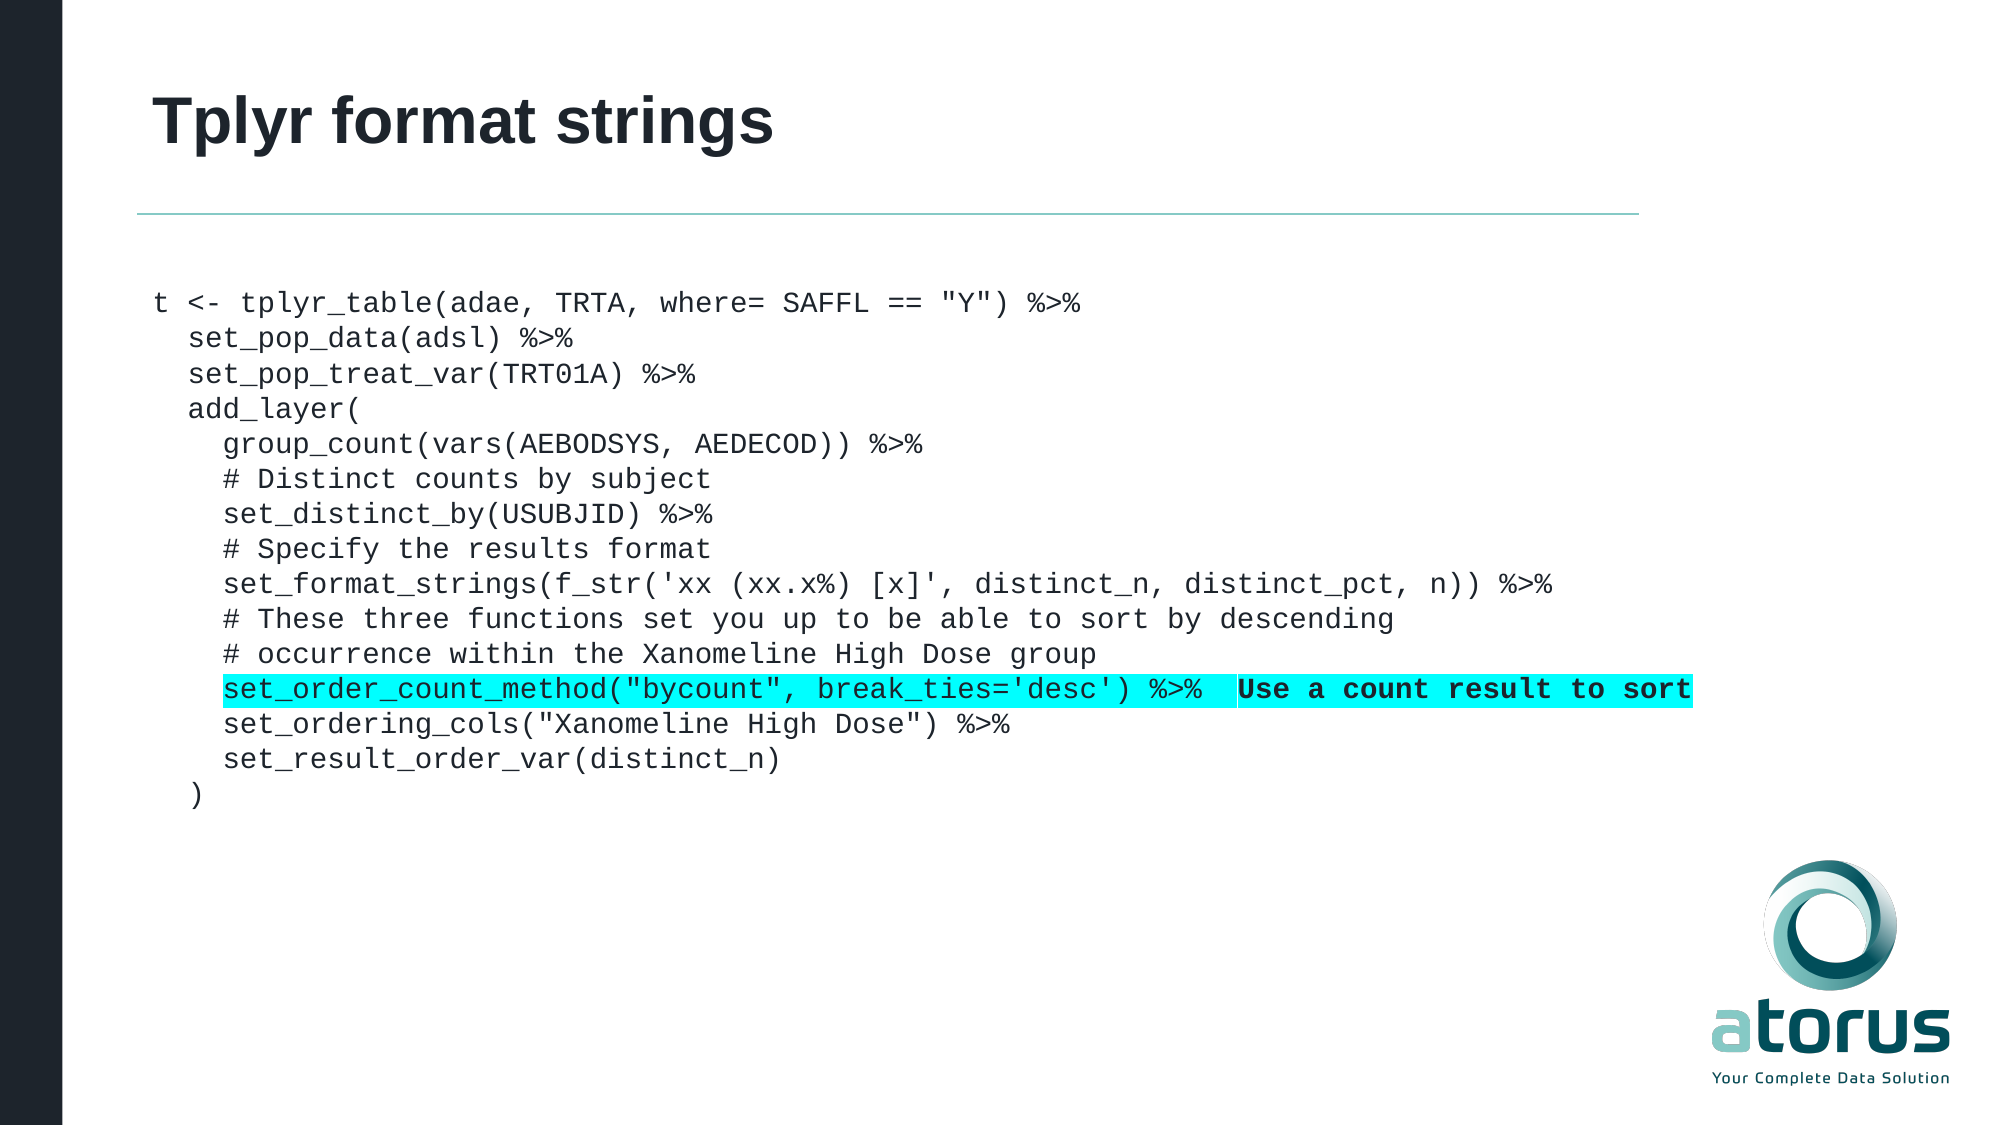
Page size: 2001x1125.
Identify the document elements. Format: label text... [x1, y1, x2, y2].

picture [1712, 860, 1950, 1086]
title Tplyr format strings [137, 79, 1640, 166]
list t <- tplyr_table(adae, TRTA, where= SAFFL == "Y") %>% set_pop_data(adsl) %>% set_pop_treat_var(TRT01A) %>% add_layer( group_count(vars(AEBODSYS, AEDECOD)) %>% # Distinct counts by subject set_distinct_by(USUBJID) %>% # Specify the results format set_format_strings(f_str('xx (xx.x%) [x]', distinct_n, distinct_pct, n)) %>% # These three functions set you up to be able to sort by descending # occurrence within the Xanomeline High Dose group set_order_count_method("bycount", break_ties='desc') %>% Use a count result to sort set_ordering_cols("Xanomeline High Dose") %>% set_result_order_var(distinct_n) ) [137, 276, 1723, 1014]
